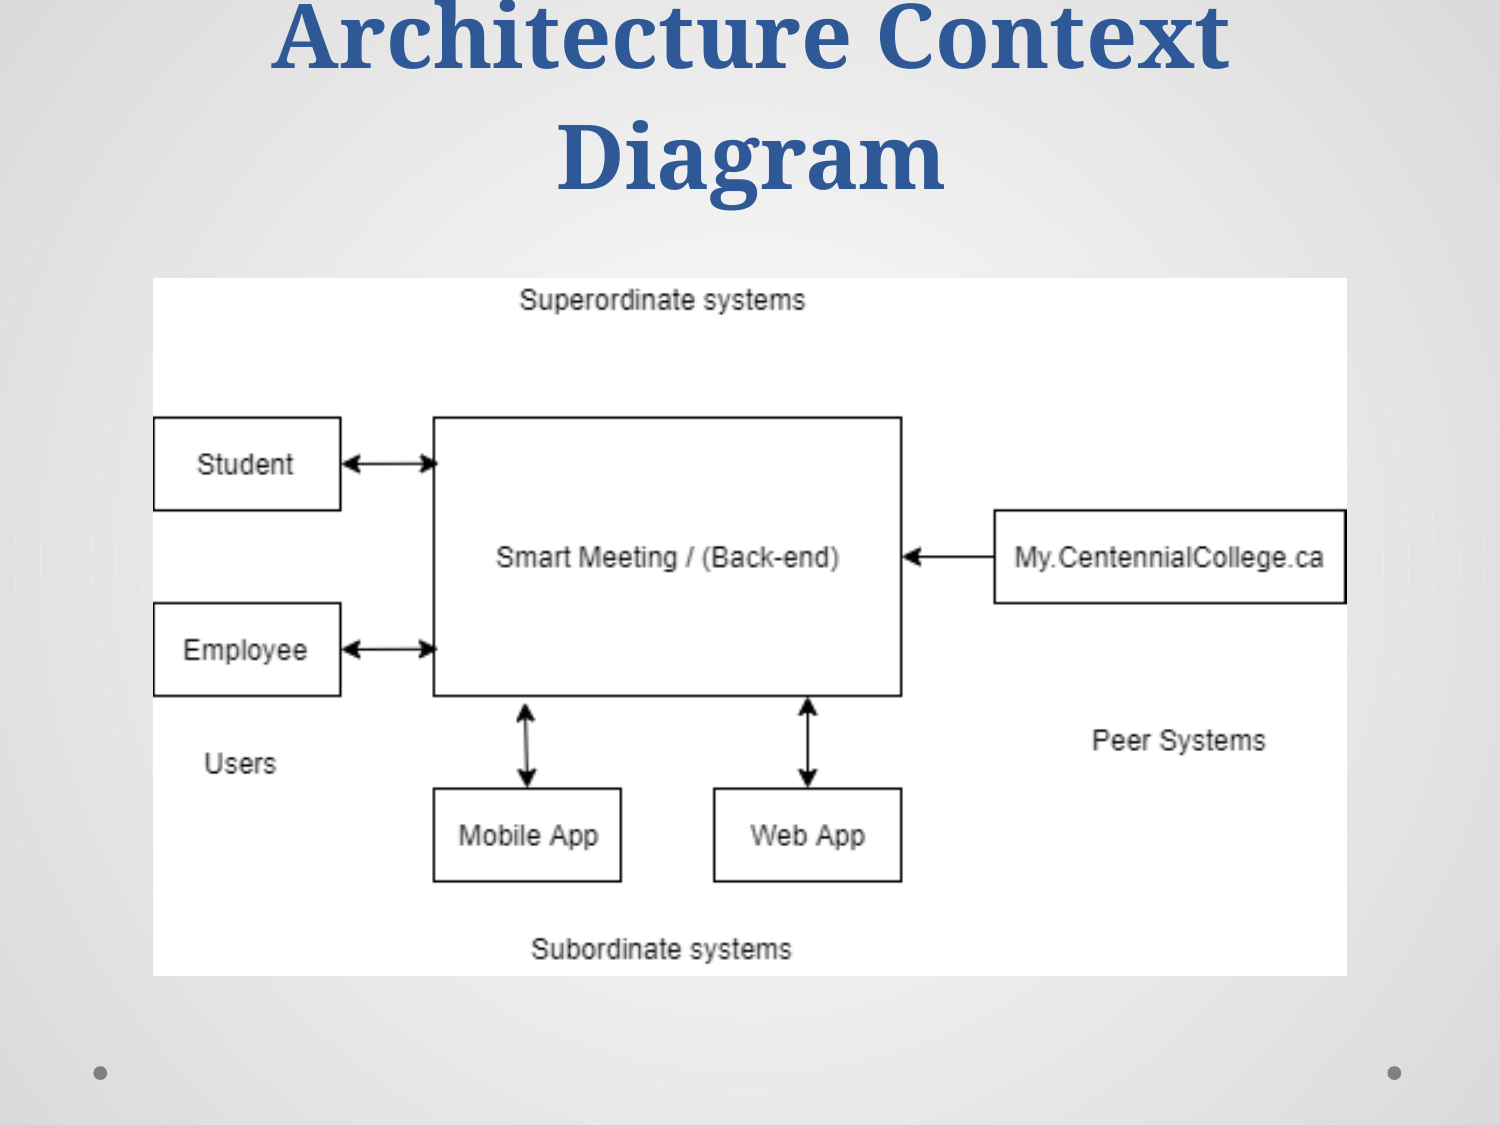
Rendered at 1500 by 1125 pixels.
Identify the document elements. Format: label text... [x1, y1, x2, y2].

title Architecture Context Diagram [76, 66, 1427, 216]
picture [153, 278, 1347, 977]
